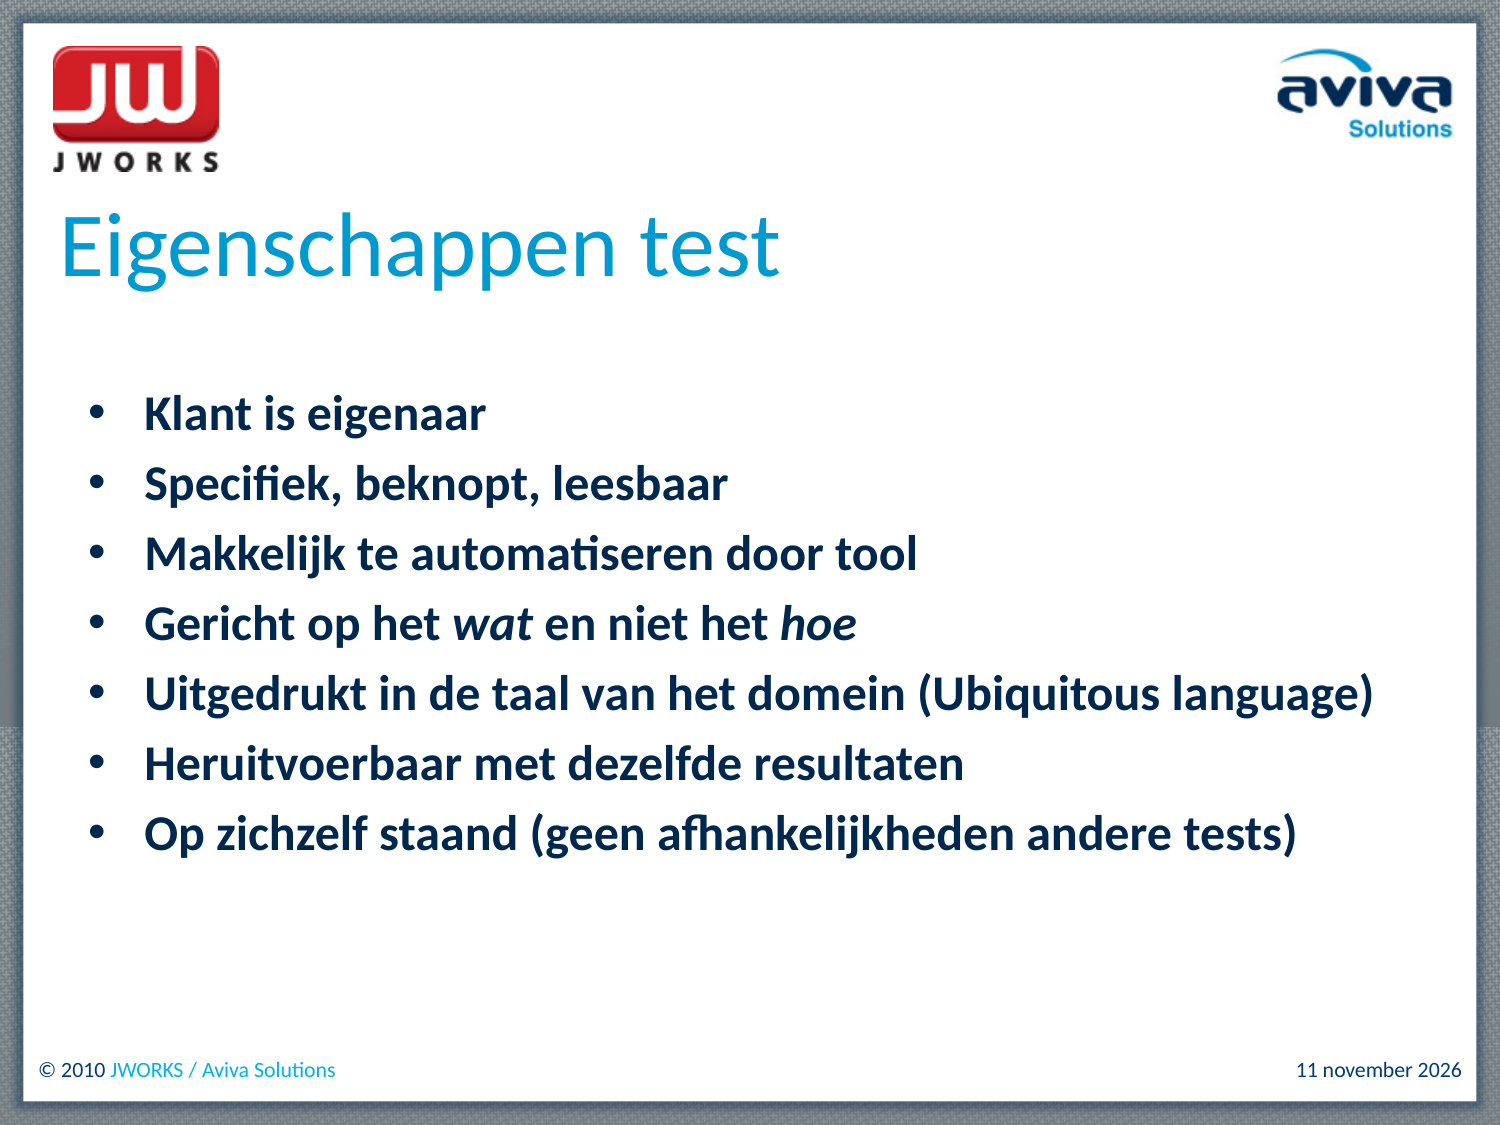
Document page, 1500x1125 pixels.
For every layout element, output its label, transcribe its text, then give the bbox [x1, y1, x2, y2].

list Klant is eigenaar Specifiek, beknopt, leesbaar Makkelijk te automatiseren door tool Gericht op het wat en niet het hoe Uitgedrukt in de taal van het domein (Ubiquitous language) Heruitvoerbaar met dezelfde resultaten Op zichzelf staand (geen afhankelijkheden andere tests) [73, 373, 1436, 1024]
title Eigenschappen test [44, 164, 1125, 317]
picture [0, 0, 1500, 1125]
